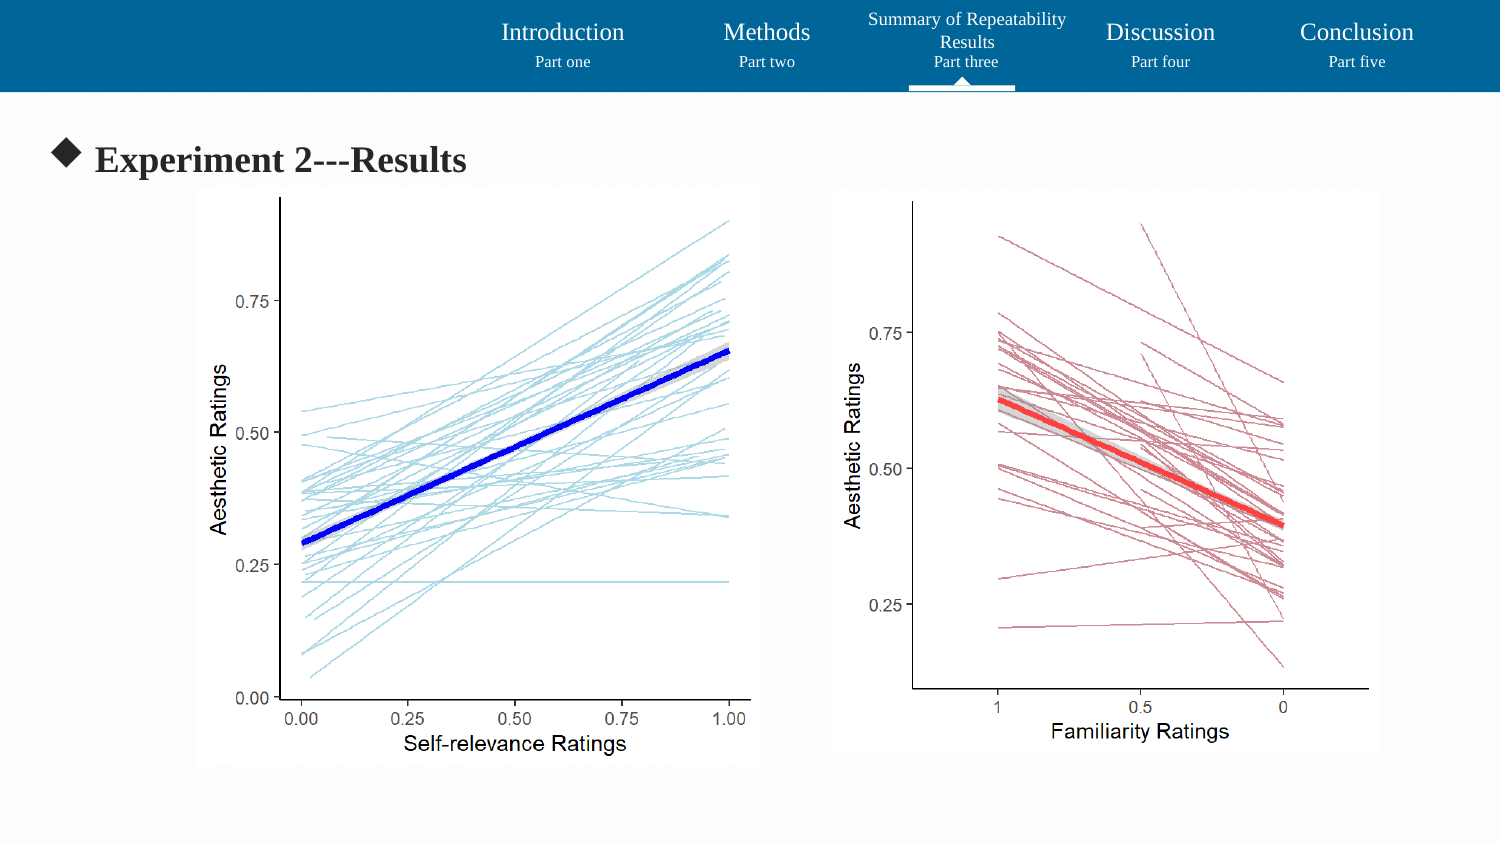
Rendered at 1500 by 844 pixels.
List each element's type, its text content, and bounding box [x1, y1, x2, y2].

text_box Part four [1111, 43, 1210, 79]
text_box [1018, 0, 1500, 94]
text_box Summary of Repeatability Results [850, 0, 1085, 60]
text_box Conclusion [1273, 8, 1442, 54]
text_box Part two [718, 43, 817, 79]
text_box Part three [914, 43, 1018, 77]
text_box Part one [513, 43, 613, 79]
text_box [0, 0, 914, 94]
text_box Discussion [1076, 8, 1245, 54]
text_box Methods [683, 8, 850, 54]
text_box Experiment 2---Results [33, 127, 936, 188]
text_box Part five [1300, 43, 1415, 79]
picture [196, 185, 761, 766]
text_box Introduction [471, 8, 655, 54]
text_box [908, 76, 1016, 92]
picture [832, 190, 1379, 753]
